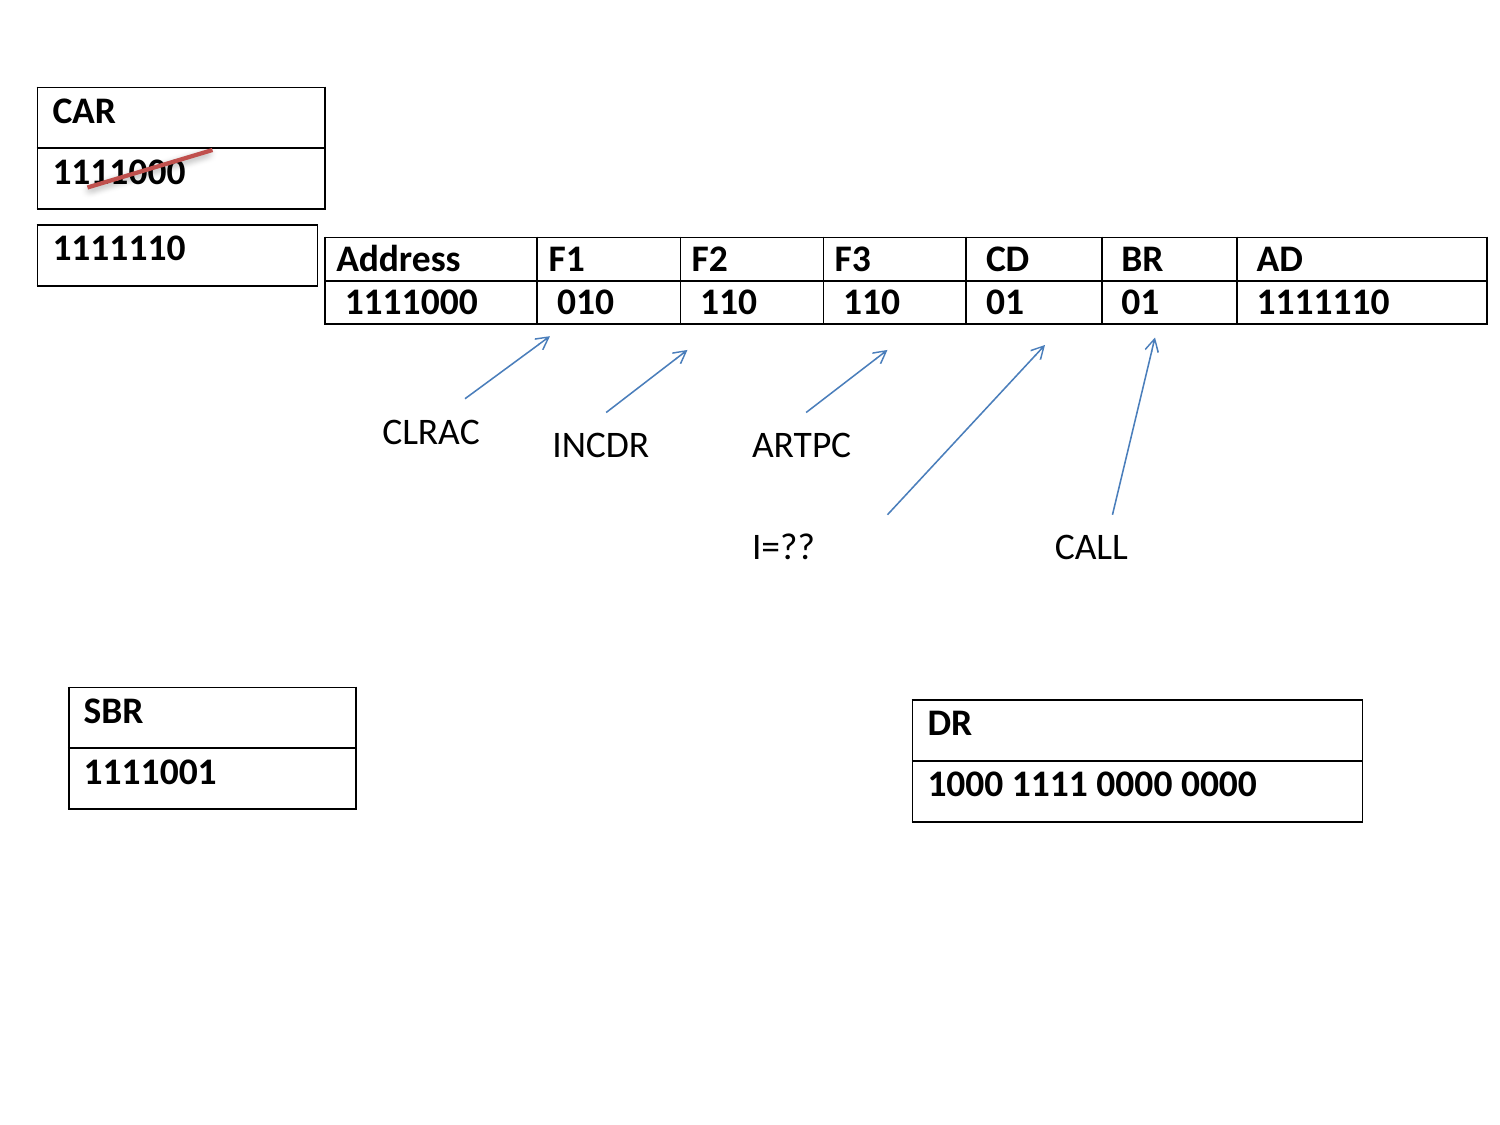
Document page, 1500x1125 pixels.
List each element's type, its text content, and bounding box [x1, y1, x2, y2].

text_box CLRAC [367, 399, 513, 460]
table_header F2 [681, 238, 823, 280]
table_header DR [913, 701, 1362, 760]
table_header Address [326, 238, 536, 280]
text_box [887, 344, 1046, 515]
table_cell 110 [681, 282, 823, 323]
table_cell 1111110 [1238, 282, 1486, 323]
table_cell 110 [824, 282, 965, 323]
table_header SBR [70, 688, 355, 747]
table_header BR [1103, 238, 1236, 280]
table_header CD [967, 238, 1101, 280]
table_cell 1111001 [70, 749, 355, 808]
table_cell 010 [538, 282, 680, 323]
table_cell 1111000 [326, 282, 536, 323]
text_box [464, 335, 551, 399]
table_cell 01 [1103, 282, 1236, 323]
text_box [605, 349, 688, 413]
table_header 1111110 [38, 226, 317, 285]
text_box INCDR [537, 412, 675, 473]
table_header F3 [824, 238, 965, 280]
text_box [805, 349, 882, 413]
text_box I=?? [737, 514, 948, 575]
table_header F1 [538, 238, 680, 280]
table_header AD [1238, 238, 1486, 280]
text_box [1112, 337, 1156, 515]
table_cell 1000 1111 0000 0000 [913, 762, 1362, 821]
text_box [87, 149, 213, 188]
table_header CAR [38, 88, 324, 147]
table_cell 01 [967, 282, 1101, 323]
table_cell 1111000 [38, 149, 324, 208]
text_box ARTPC [737, 412, 875, 473]
text_box CALL [1040, 514, 1185, 575]
